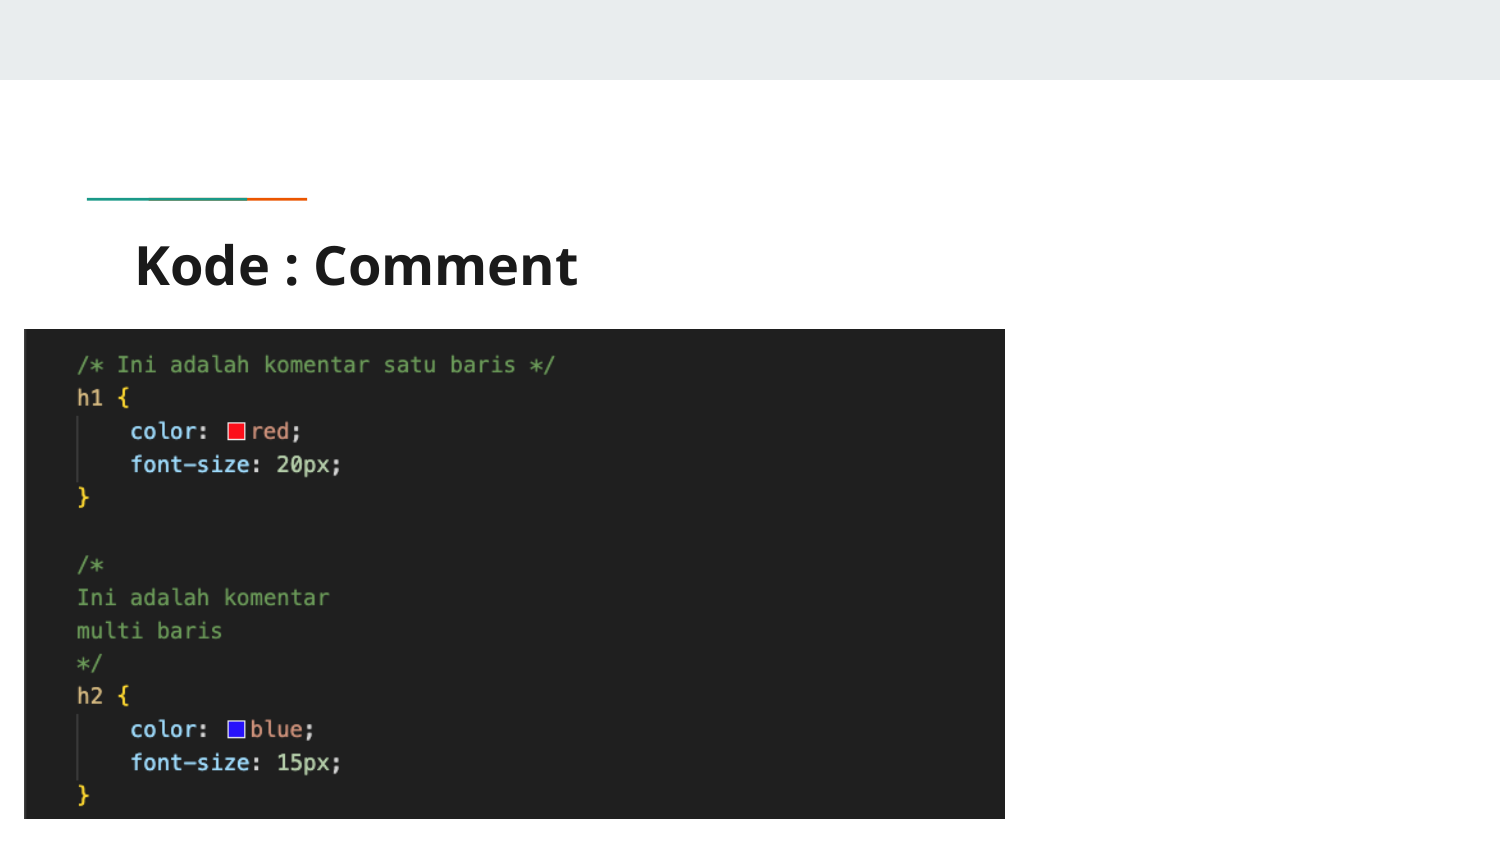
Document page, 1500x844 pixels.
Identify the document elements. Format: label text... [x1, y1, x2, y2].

picture [24, 328, 1005, 819]
title Kode : Comment [119, 216, 1381, 305]
